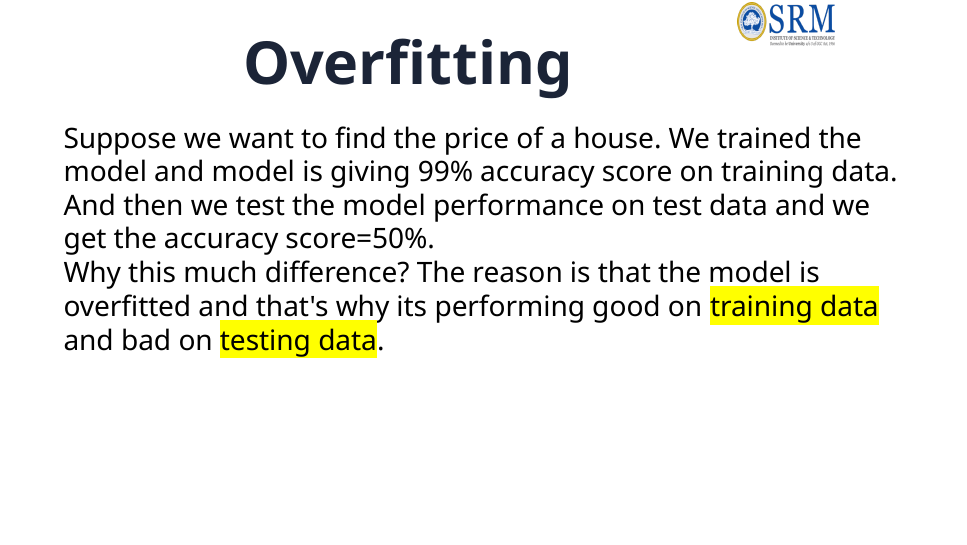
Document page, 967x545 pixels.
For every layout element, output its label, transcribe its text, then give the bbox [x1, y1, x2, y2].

picture [736, 2, 835, 46]
title Overfitting [243, 25, 725, 98]
list Suppose we want to find the price of a house. We trained the model and model is giving 99% accuracy score on training data. And then we test the model performance on test data and we get the accuracy score=50%. Why this much difference? The reason is that the model is overfitted and that's why its performing good on training data and bad on testing data. [63, 120, 905, 357]
